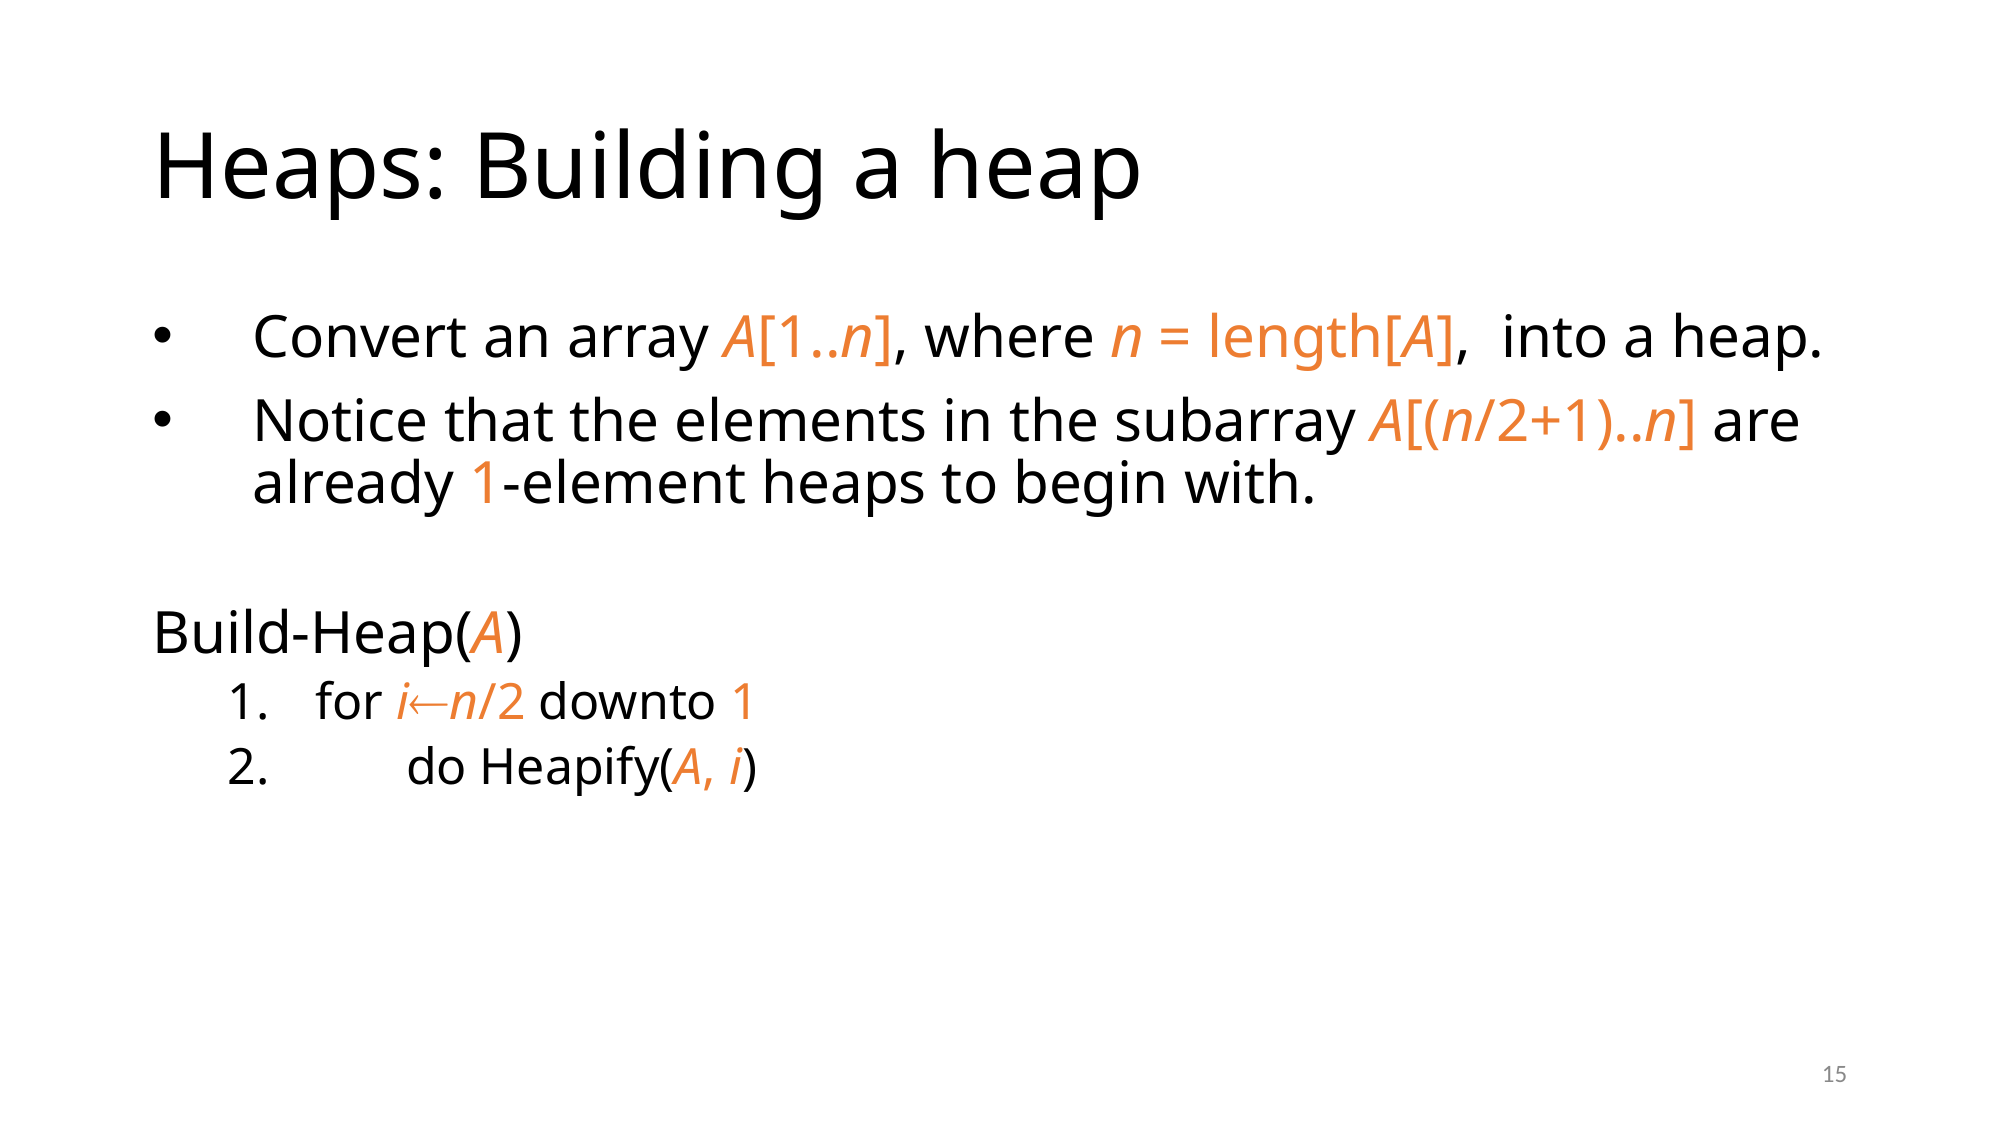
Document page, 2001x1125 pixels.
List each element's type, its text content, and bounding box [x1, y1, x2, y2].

title Heaps: Building a heap [137, 59, 1863, 278]
slide_number 15 [1412, 1042, 1863, 1103]
list Convert an array A[1..n], where n = length[A], into a heap. Notice that the elements in the subarray A[(n/2+1)..n] are already 1-element heaps to begin with. Build-Heap(A) for in/2 downto 1 do Heapify(A, i) [137, 299, 1863, 1014]
